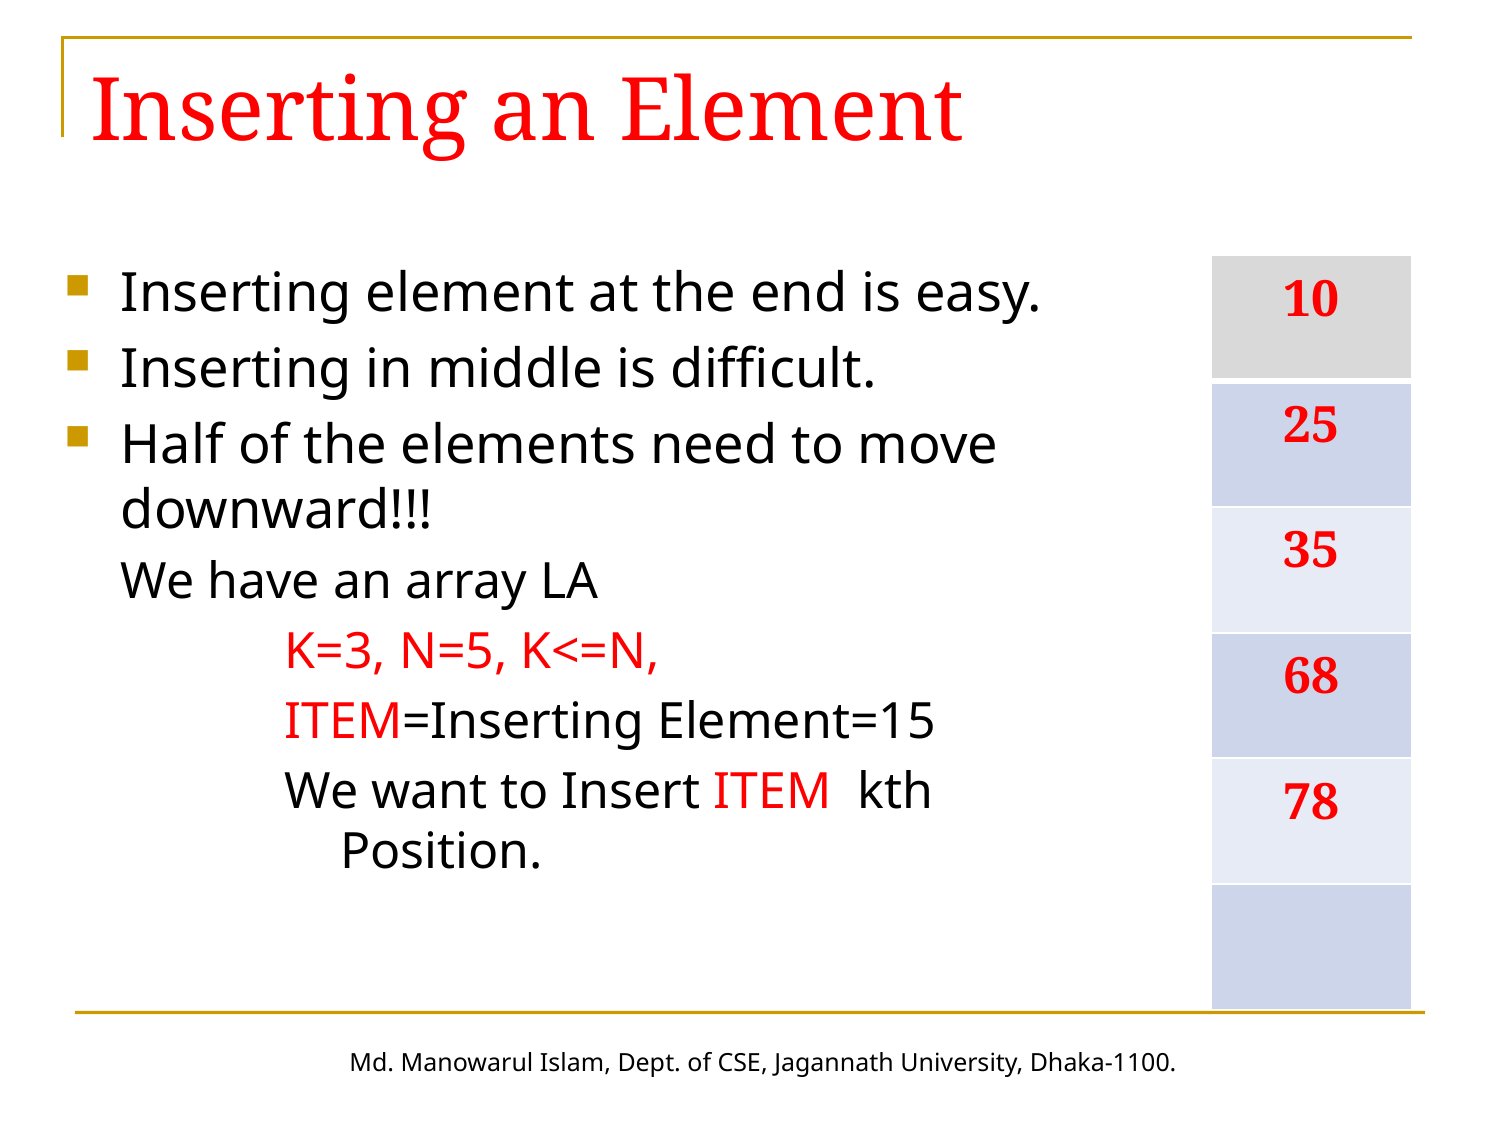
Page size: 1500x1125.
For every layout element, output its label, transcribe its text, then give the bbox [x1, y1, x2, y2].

table_header 10 [1212, 256, 1411, 378]
table_cell 25 [1212, 384, 1411, 506]
table_cell 78 [1212, 759, 1411, 883]
list Inserting element at the end is easy. Inserting in middle is difficult. Half of the elements need to move downward!!! We have an array LA K=3, N=5, K<=N, ITEM=Inserting Element=15 We want to Insert ITEM kth Position. [49, 249, 1117, 1005]
table_cell [1212, 885, 1411, 1009]
title Inserting an Element [74, 45, 1426, 233]
table_cell 35 [1212, 508, 1411, 632]
table_cell 68 [1212, 634, 1411, 757]
